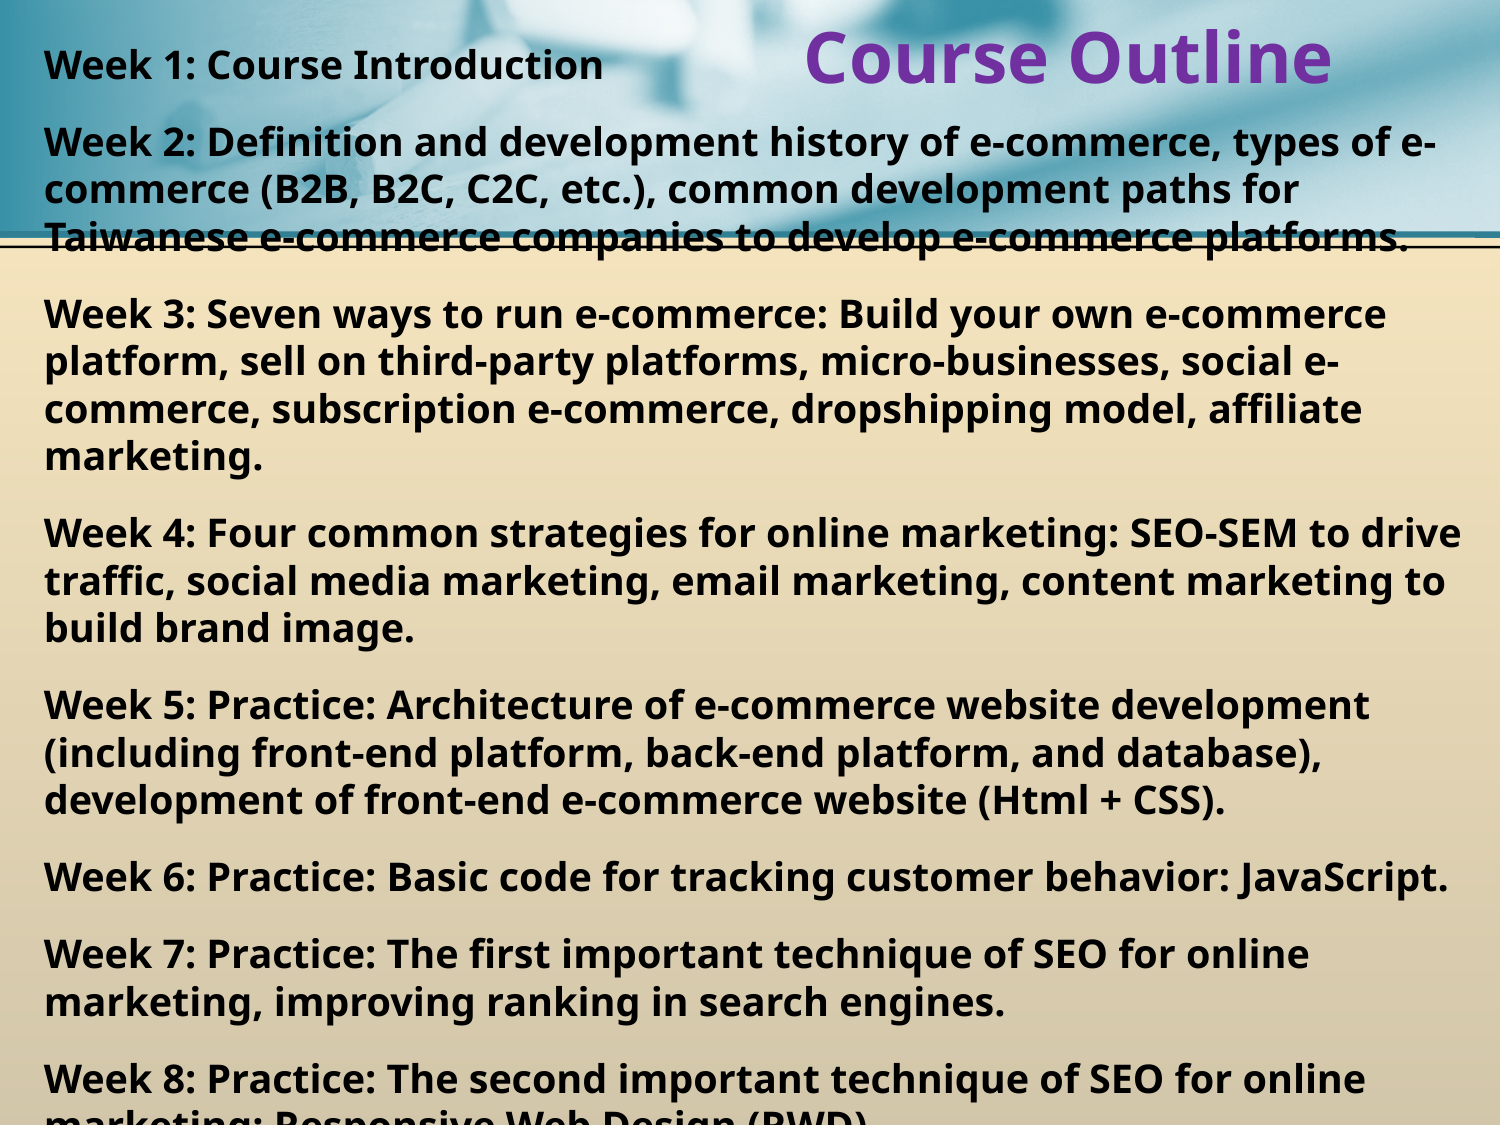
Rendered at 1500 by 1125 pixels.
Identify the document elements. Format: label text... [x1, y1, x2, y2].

title Course Outline [657, 4, 1482, 106]
list Week 1: Course Introduction Week 2: Definition and development history of e-commerce, types of e-commerce (B2B, B2C, C2C, etc.), common development paths for Taiwanese e-commerce companies to develop e-commerce platforms. Week 3: Seven ways to run e-commerce: Build your own e-commerce platform, sell on third-party platforms, micro-businesses, social e-commerce, subscription e-commerce, dropshipping model, affiliate marketing. Week 4: Four common strategies for online marketing: SEO-SEM to drive traffic, social media marketing, email marketing, content marketing to build brand image. Week 5: Practice: Architecture of e-commerce website development (including front-end platform, back-end platform, and database), development of front-end e-commerce website (Html + CSS). Week 6: Practice: Basic code for tracking customer behavior: JavaScript. Week 7: Practice: The first important technique of SEO for online marketing, improving ranking in search engines. Week 8: Practice: The second important technique of SEO for online marketing: Responsive Web Design (RWD). Week 9: Midterm Exam. [29, 32, 1481, 873]
